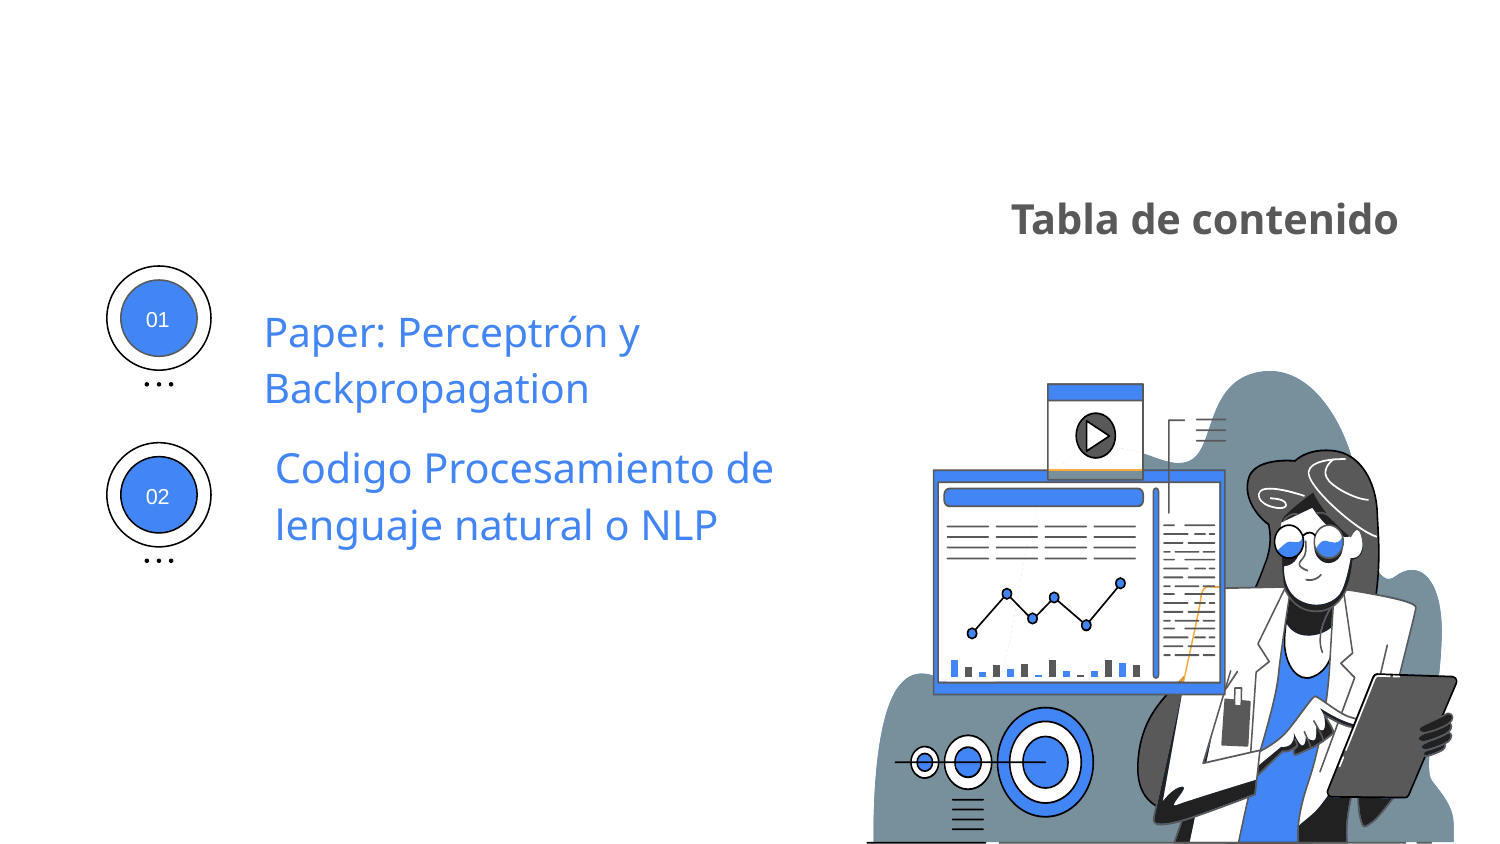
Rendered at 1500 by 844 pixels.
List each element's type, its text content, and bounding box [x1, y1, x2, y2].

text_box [106, 442, 212, 564]
title Tabla de contenido [985, 171, 1415, 266]
subtitle Codigo Procesamiento de lenguaje natural o NLP [259, 419, 802, 483]
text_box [106, 265, 212, 387]
subtitle Paper: Perceptrón y Backpropagation [248, 284, 903, 348]
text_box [866, 370, 1458, 844]
